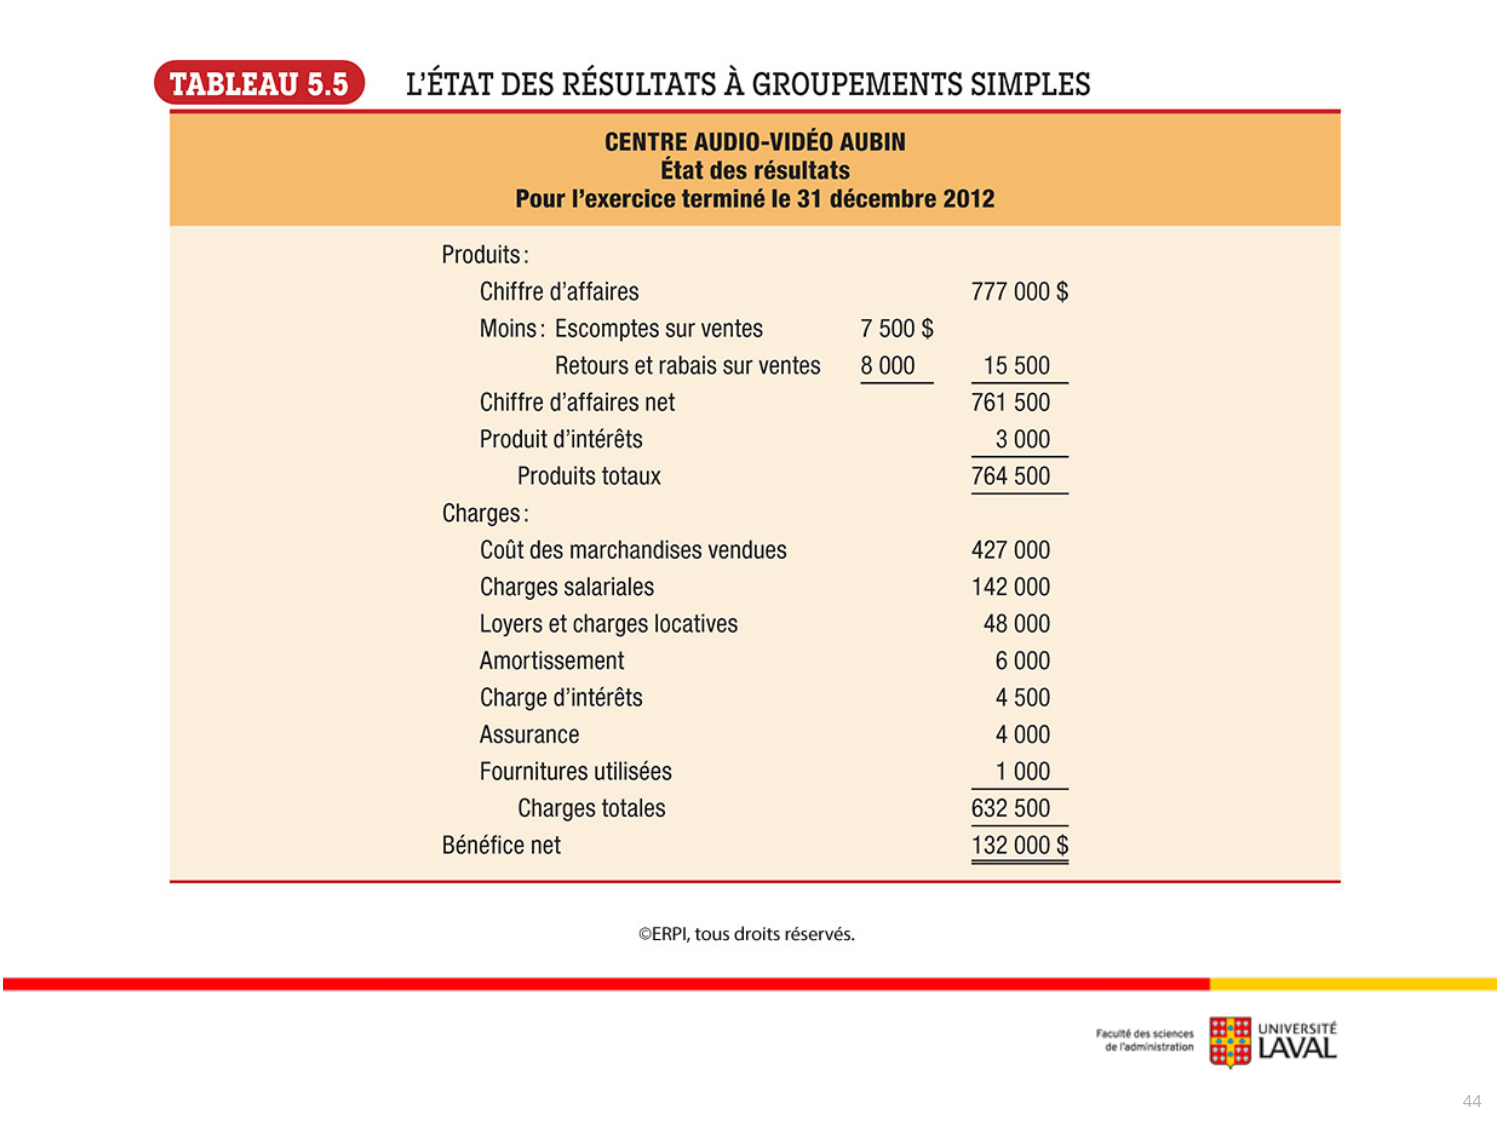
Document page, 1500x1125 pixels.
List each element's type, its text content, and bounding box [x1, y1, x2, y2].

slide_number 44 [1077, 1080, 1497, 1125]
picture [3, 976, 1497, 1125]
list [142, 47, 1353, 957]
